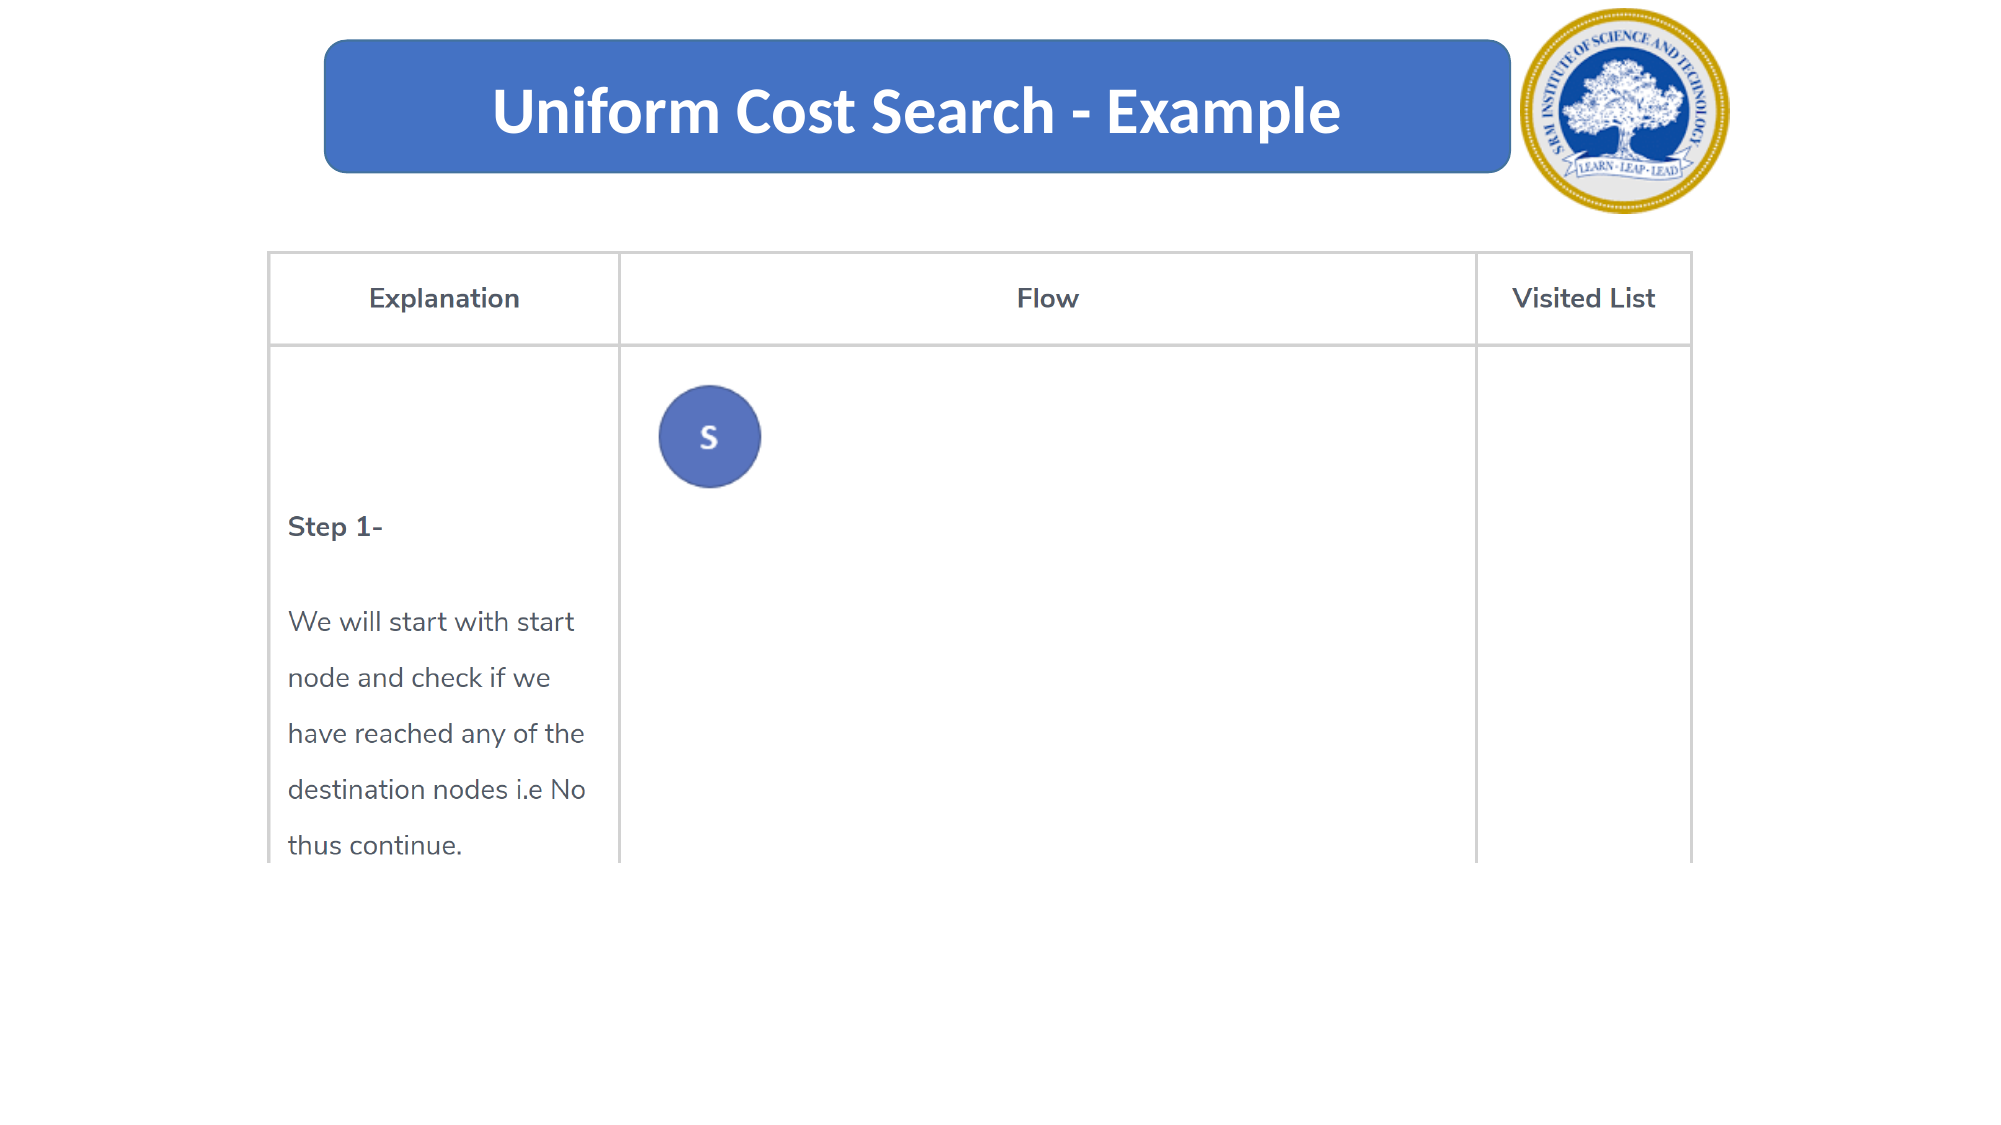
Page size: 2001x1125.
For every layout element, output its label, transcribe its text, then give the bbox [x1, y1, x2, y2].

picture [262, 249, 1694, 863]
picture [1520, 8, 1730, 214]
text_box Uniform Cost Search - Example [323, 39, 1512, 174]
